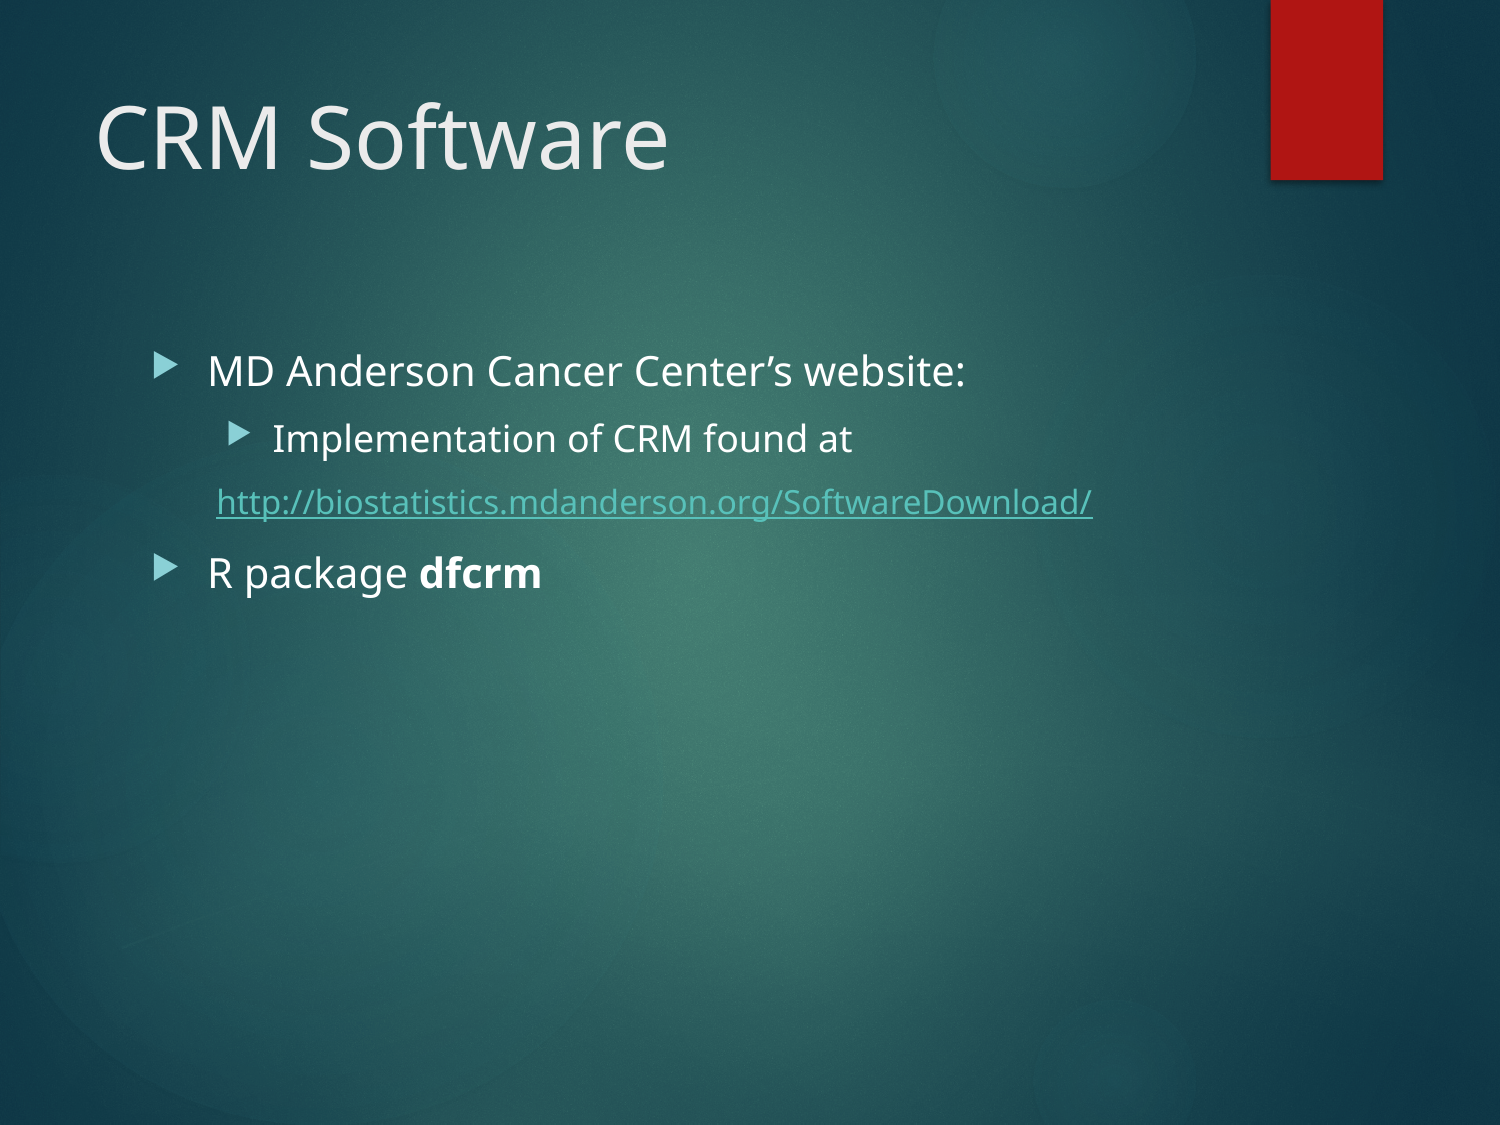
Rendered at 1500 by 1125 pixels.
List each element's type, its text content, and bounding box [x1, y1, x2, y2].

title CRM Software [79, 74, 1237, 304]
list MD Anderson Cancer Center’s website: Implementation of CRM found at http://biostatistics.mdanderson.org/SoftwareDownload/ R package dfcrm [135, 336, 1237, 1025]
